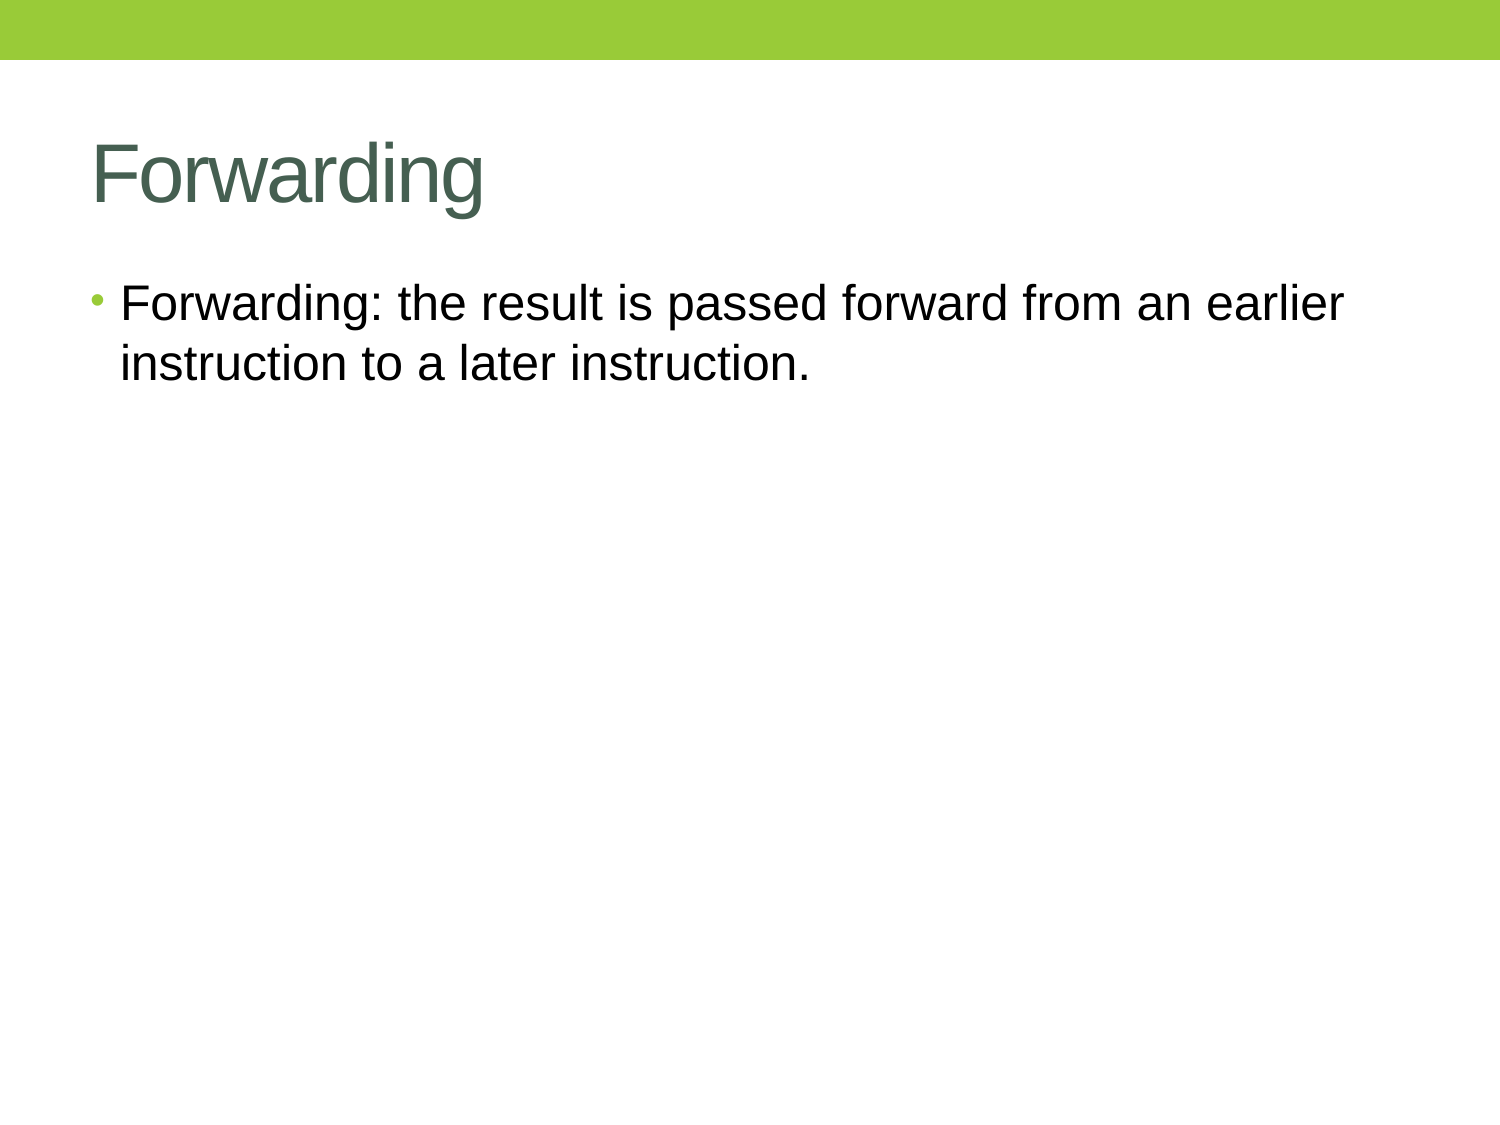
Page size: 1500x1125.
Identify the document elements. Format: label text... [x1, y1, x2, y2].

title Forwarding [75, 87, 1425, 250]
list Forwarding: the result is passed forward from an earlier instruction to a later instruction. [75, 262, 1425, 1063]
